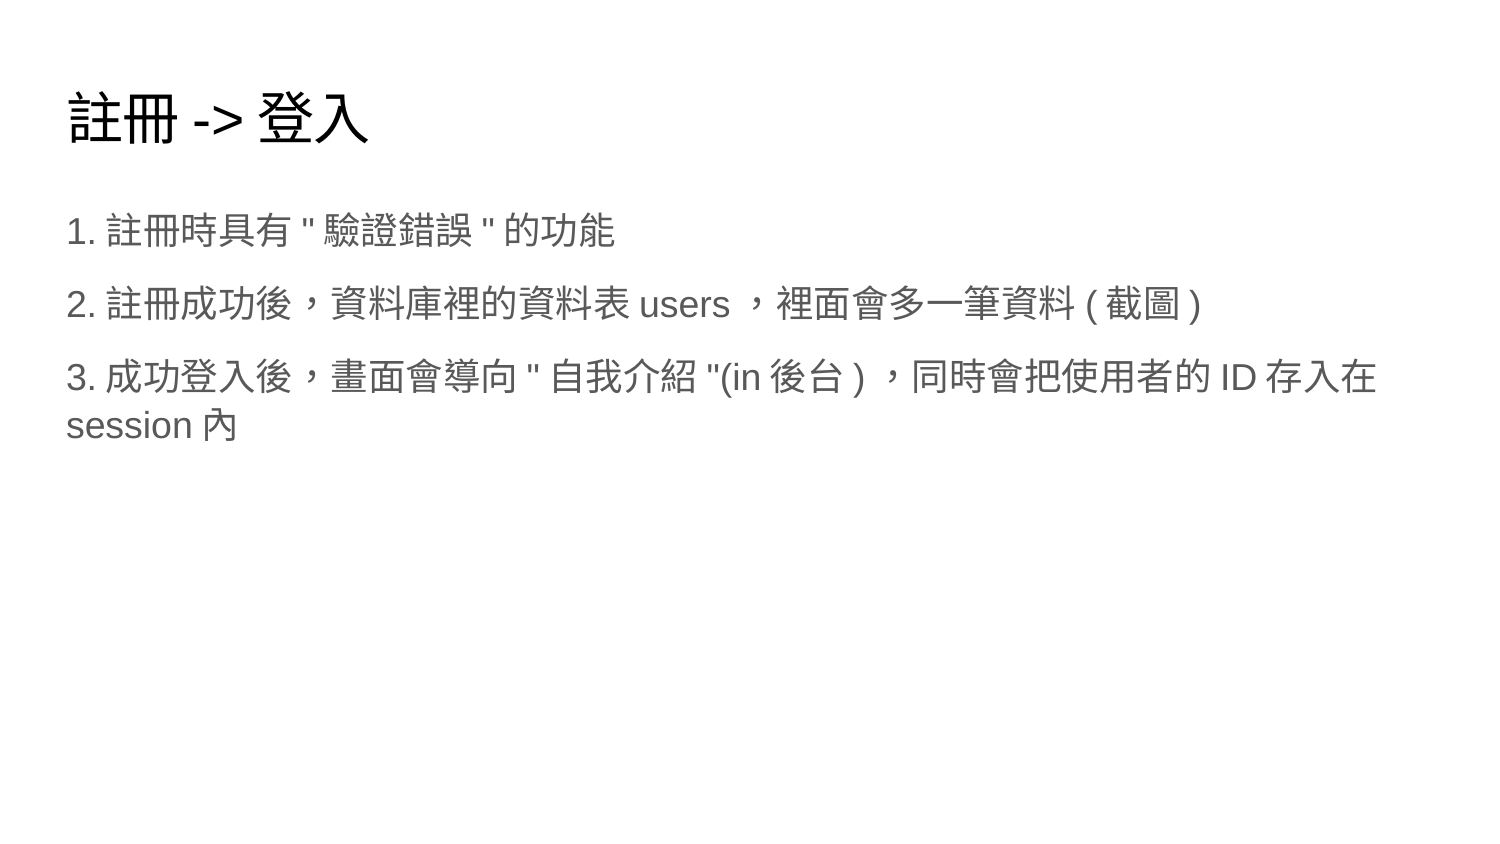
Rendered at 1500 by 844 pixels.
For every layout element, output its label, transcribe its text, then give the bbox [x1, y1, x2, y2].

title 註冊->登入 [51, 72, 1449, 167]
list 1.註冊時具有"驗證錯誤"的功能 2.註冊成功後，資料庫裡的資料表users，裡面會多一筆資料(截圖) 3.成功登入後，畫面會導向"自我介紹"(in後台)，同時會把使用者的ID存入在session內 [51, 189, 1449, 750]
